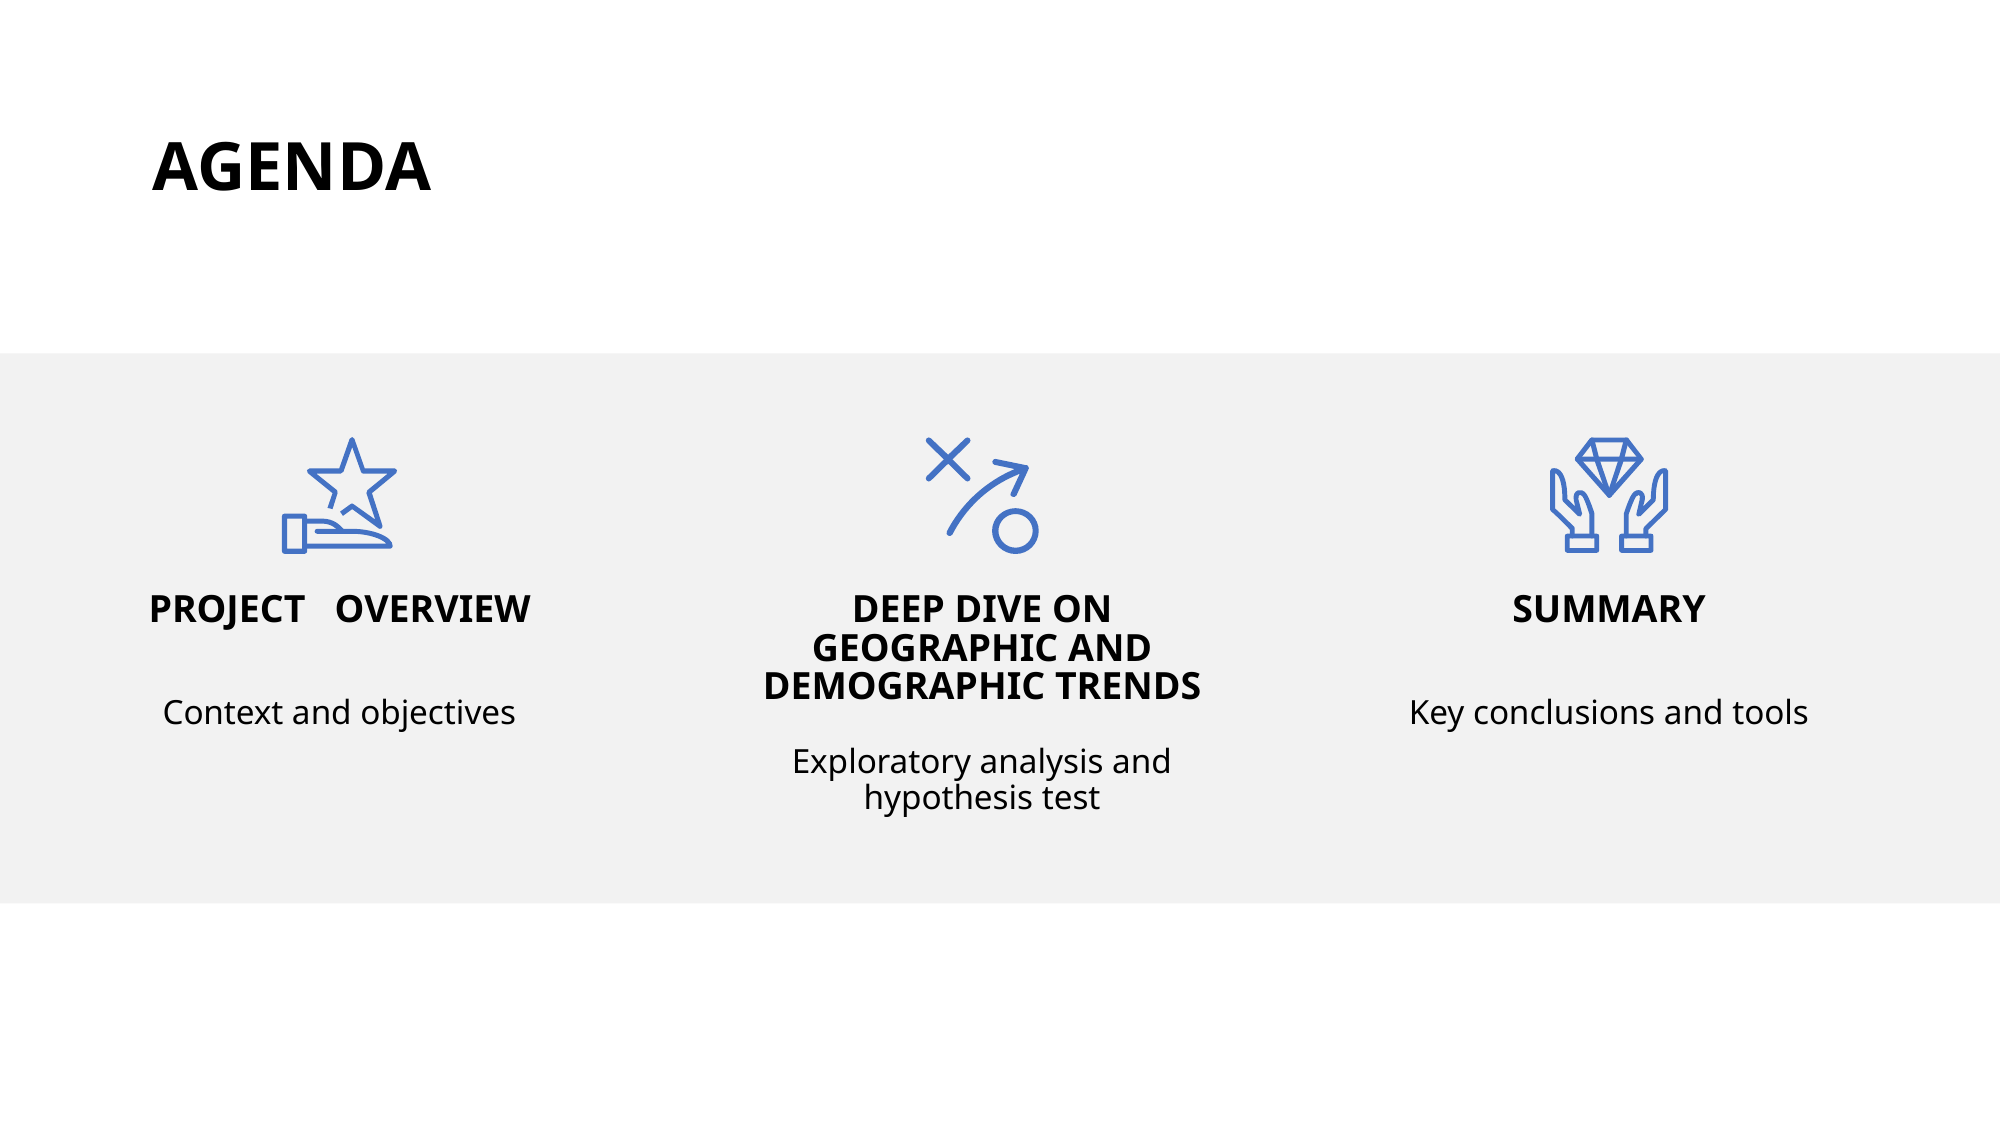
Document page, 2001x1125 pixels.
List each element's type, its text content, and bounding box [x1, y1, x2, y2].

text_box [0, 352, 2000, 904]
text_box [281, 437, 398, 554]
text_box DEEP DIVE ON GEOGRAPHIC AND DEMOGRAPHIC TRENDS Exploratory analysis and hypothesis test [709, 584, 1256, 821]
text_box SUMMARY Key conclusions and tools [1393, 584, 1825, 785]
title AGENDA [137, 59, 1863, 278]
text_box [1550, 437, 1669, 553]
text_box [925, 437, 1039, 554]
text_box Project overview Context and objectives [124, 584, 556, 785]
